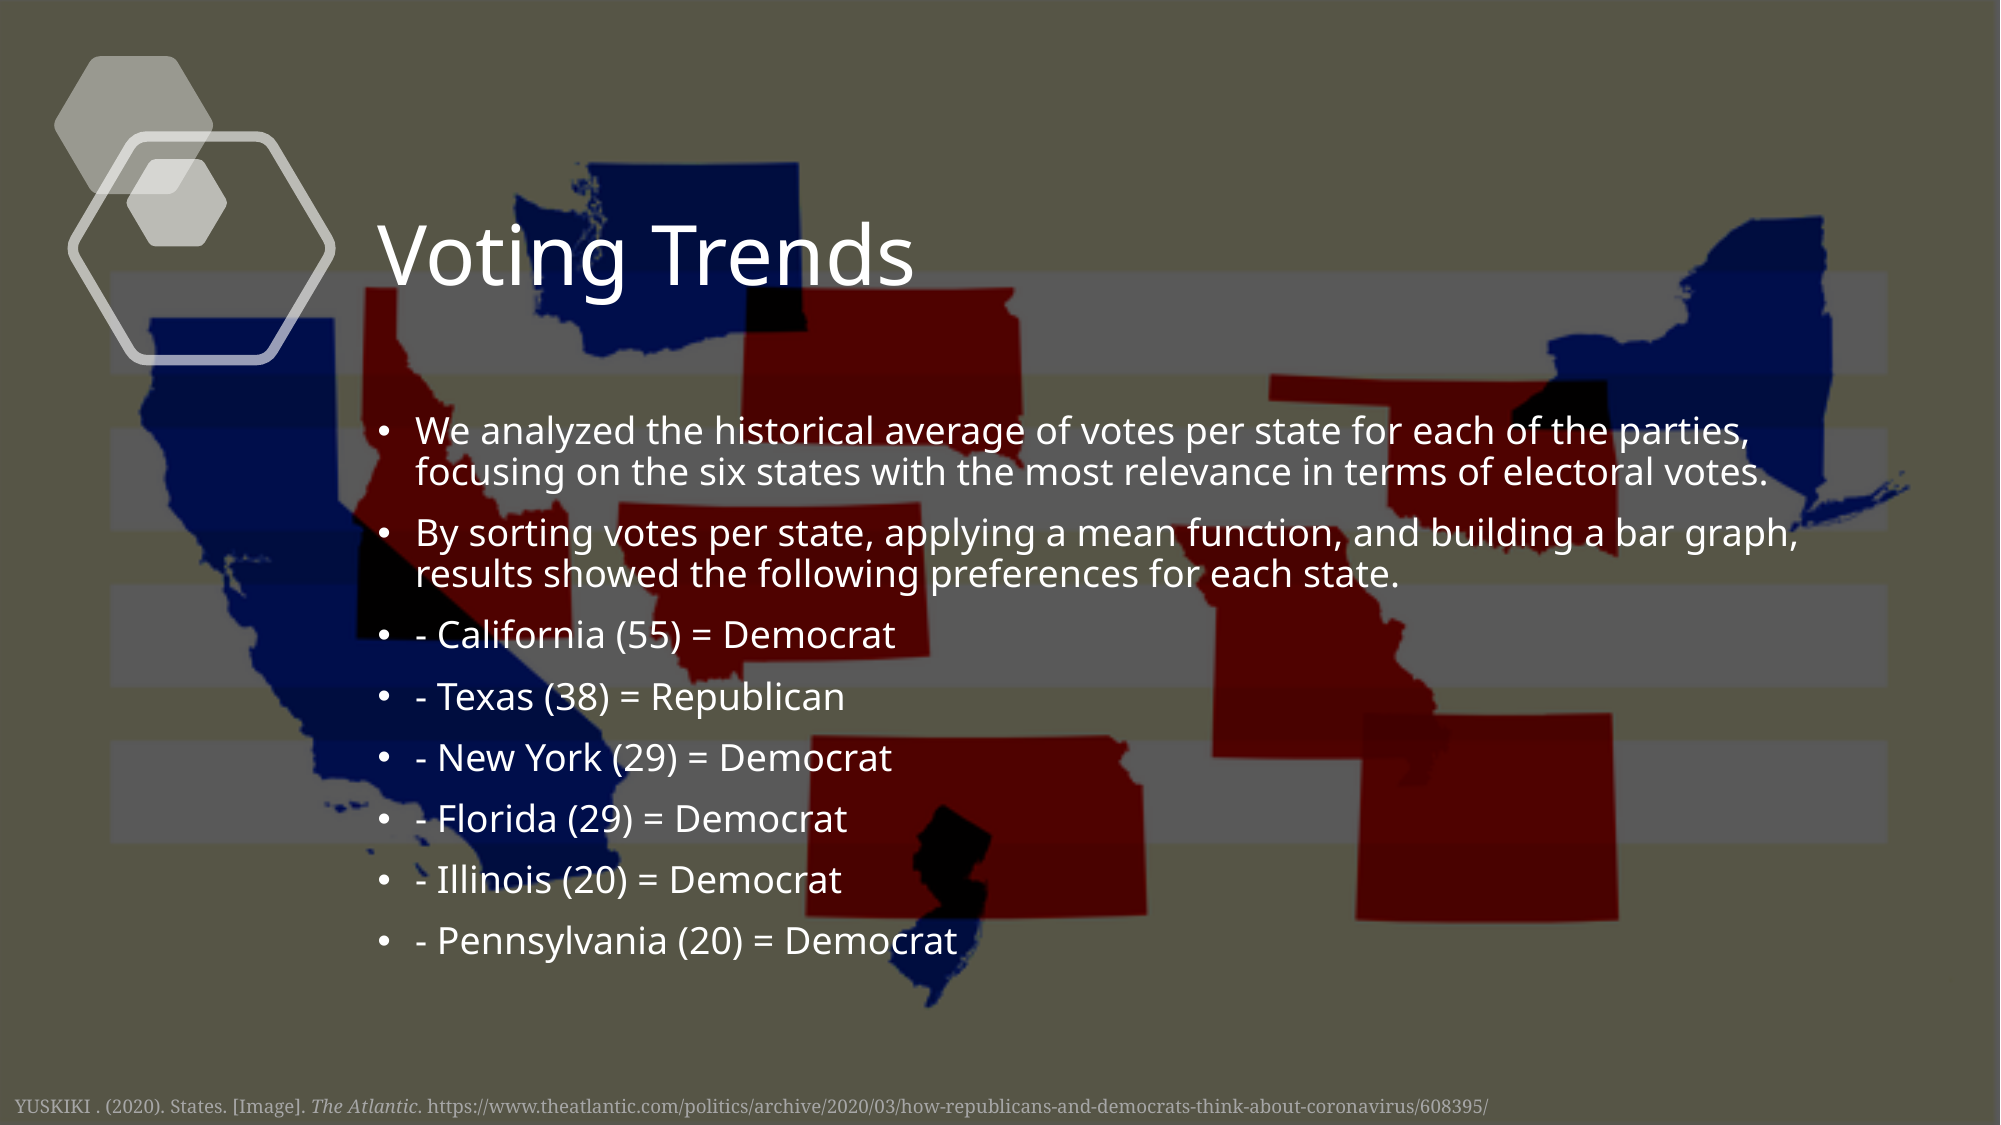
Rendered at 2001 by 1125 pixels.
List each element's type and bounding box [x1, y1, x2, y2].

text_box [53, 56, 332, 361]
picture [0, 0, 2000, 1125]
